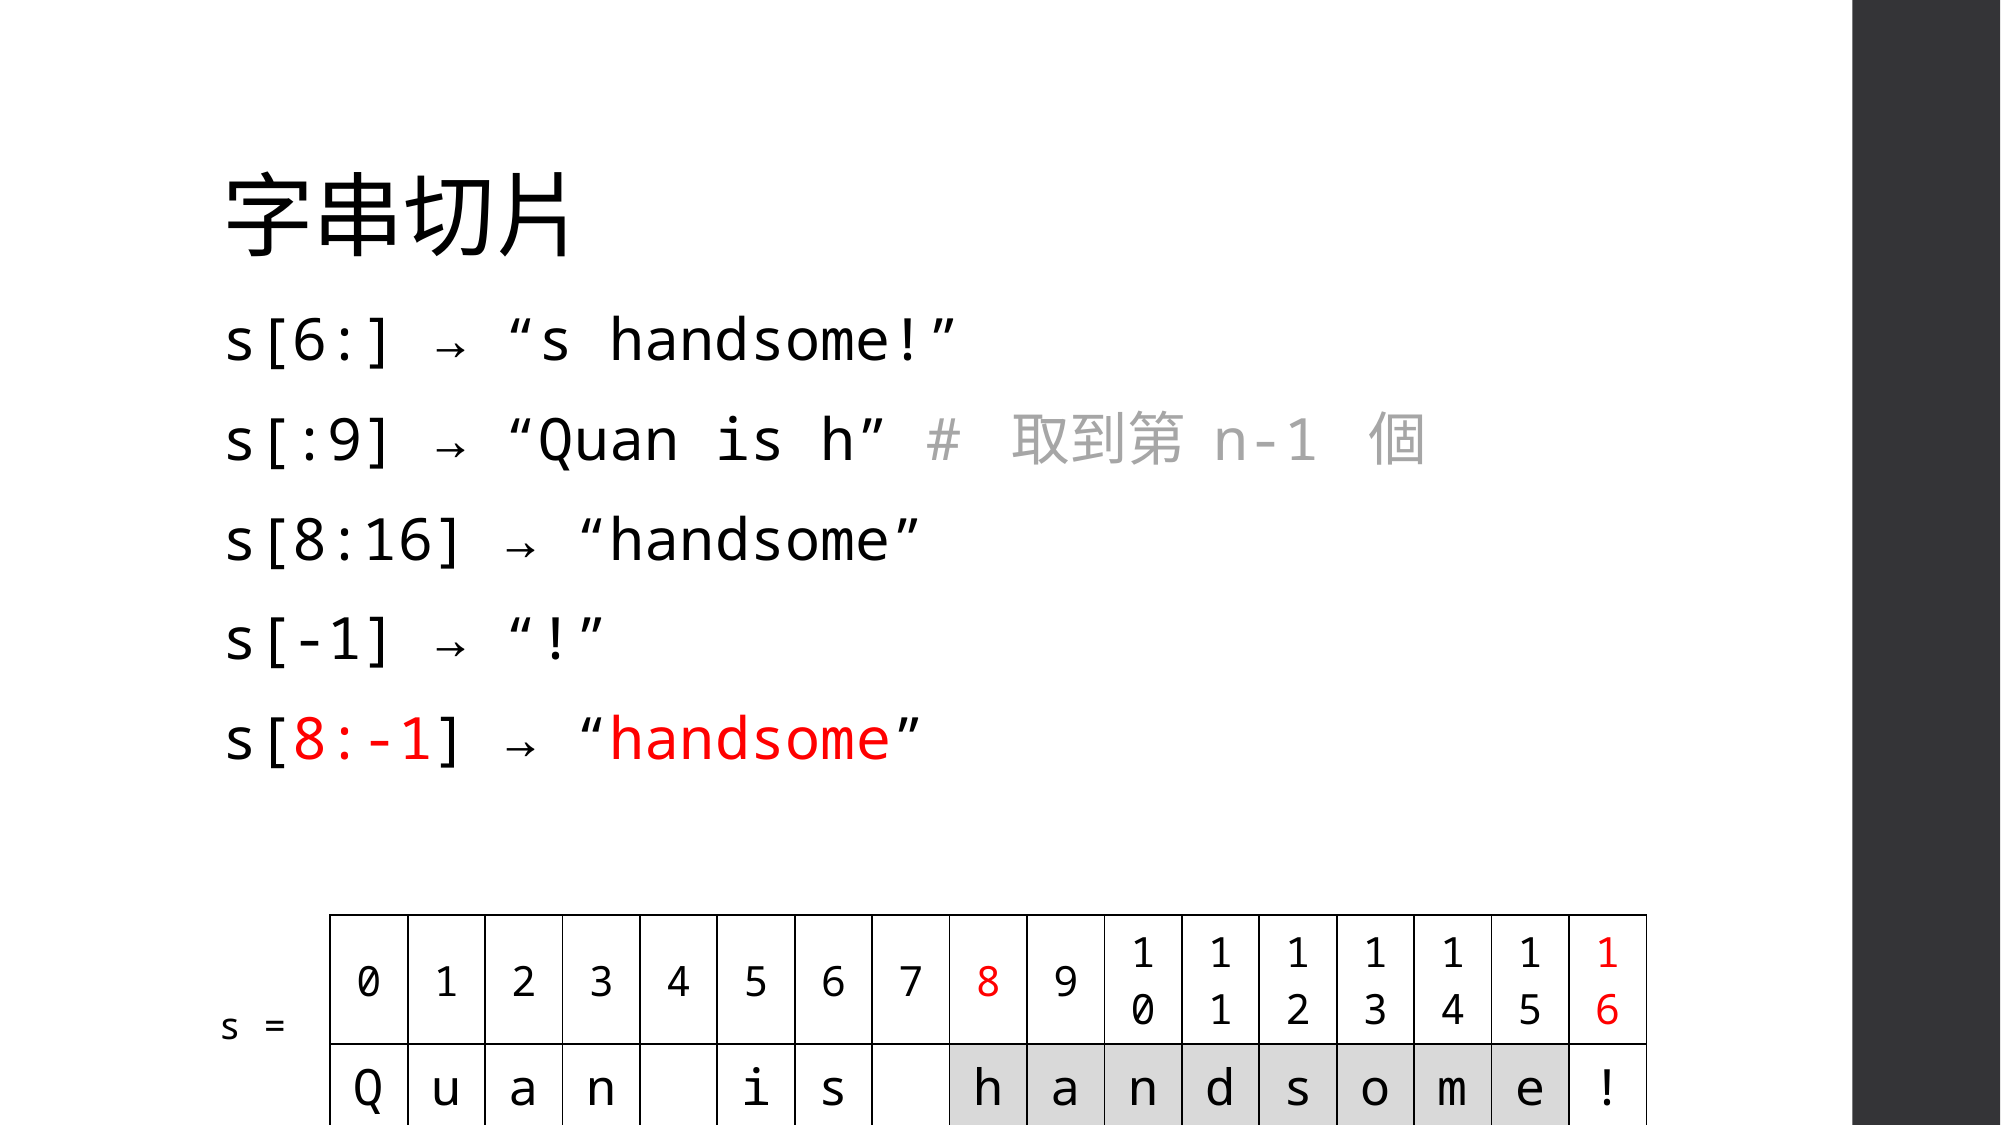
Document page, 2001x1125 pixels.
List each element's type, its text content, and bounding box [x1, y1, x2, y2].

list s[6:] → “s handsome!” s[:9] → “Quan is h” # 取到第 n-1 個 s[8:16] → “handsome” s[-1] → “!” s[8:-1] → “handsome” [206, 299, 1617, 1014]
table_cell u [409, 1045, 484, 1125]
table_header 2 [486, 916, 562, 1043]
table_header 12 [1260, 916, 1336, 1043]
table_cell Q [331, 1045, 407, 1125]
table_cell ! [1570, 1045, 1646, 1125]
table_header 0 [331, 916, 407, 1043]
table_header 8 [950, 916, 1026, 1043]
table_cell i [718, 1045, 794, 1125]
table_header 10 [1105, 916, 1181, 1043]
table_header 6 [796, 916, 871, 1043]
table_header 1 [409, 916, 484, 1043]
table_header 14 [1415, 916, 1491, 1043]
table_cell [873, 1045, 949, 1125]
title 字串切片 [206, 60, 1797, 278]
table_header 9 [1028, 916, 1104, 1043]
table_cell e [1492, 1045, 1568, 1125]
table_cell [641, 1045, 716, 1125]
table_cell m [1415, 1045, 1491, 1125]
table_cell a [1028, 1045, 1104, 1125]
table_header 4 [641, 916, 716, 1043]
table_header 13 [1338, 916, 1413, 1043]
table_header 16 [1570, 916, 1646, 1043]
table_header 7 [873, 916, 949, 1043]
table_cell d [1183, 1045, 1258, 1125]
table_cell a [486, 1045, 562, 1125]
table_cell n [563, 1045, 639, 1125]
table_cell n [1105, 1045, 1181, 1125]
table_cell s [1260, 1045, 1336, 1125]
table_header 3 [563, 916, 639, 1043]
table_header 5 [718, 916, 794, 1043]
table_header 15 [1492, 916, 1568, 1043]
table_cell o [1338, 1045, 1413, 1125]
table_header 11 [1183, 916, 1258, 1043]
table_cell h [950, 1045, 1026, 1125]
text_box s = [203, 994, 324, 1055]
table_cell s [796, 1045, 871, 1125]
